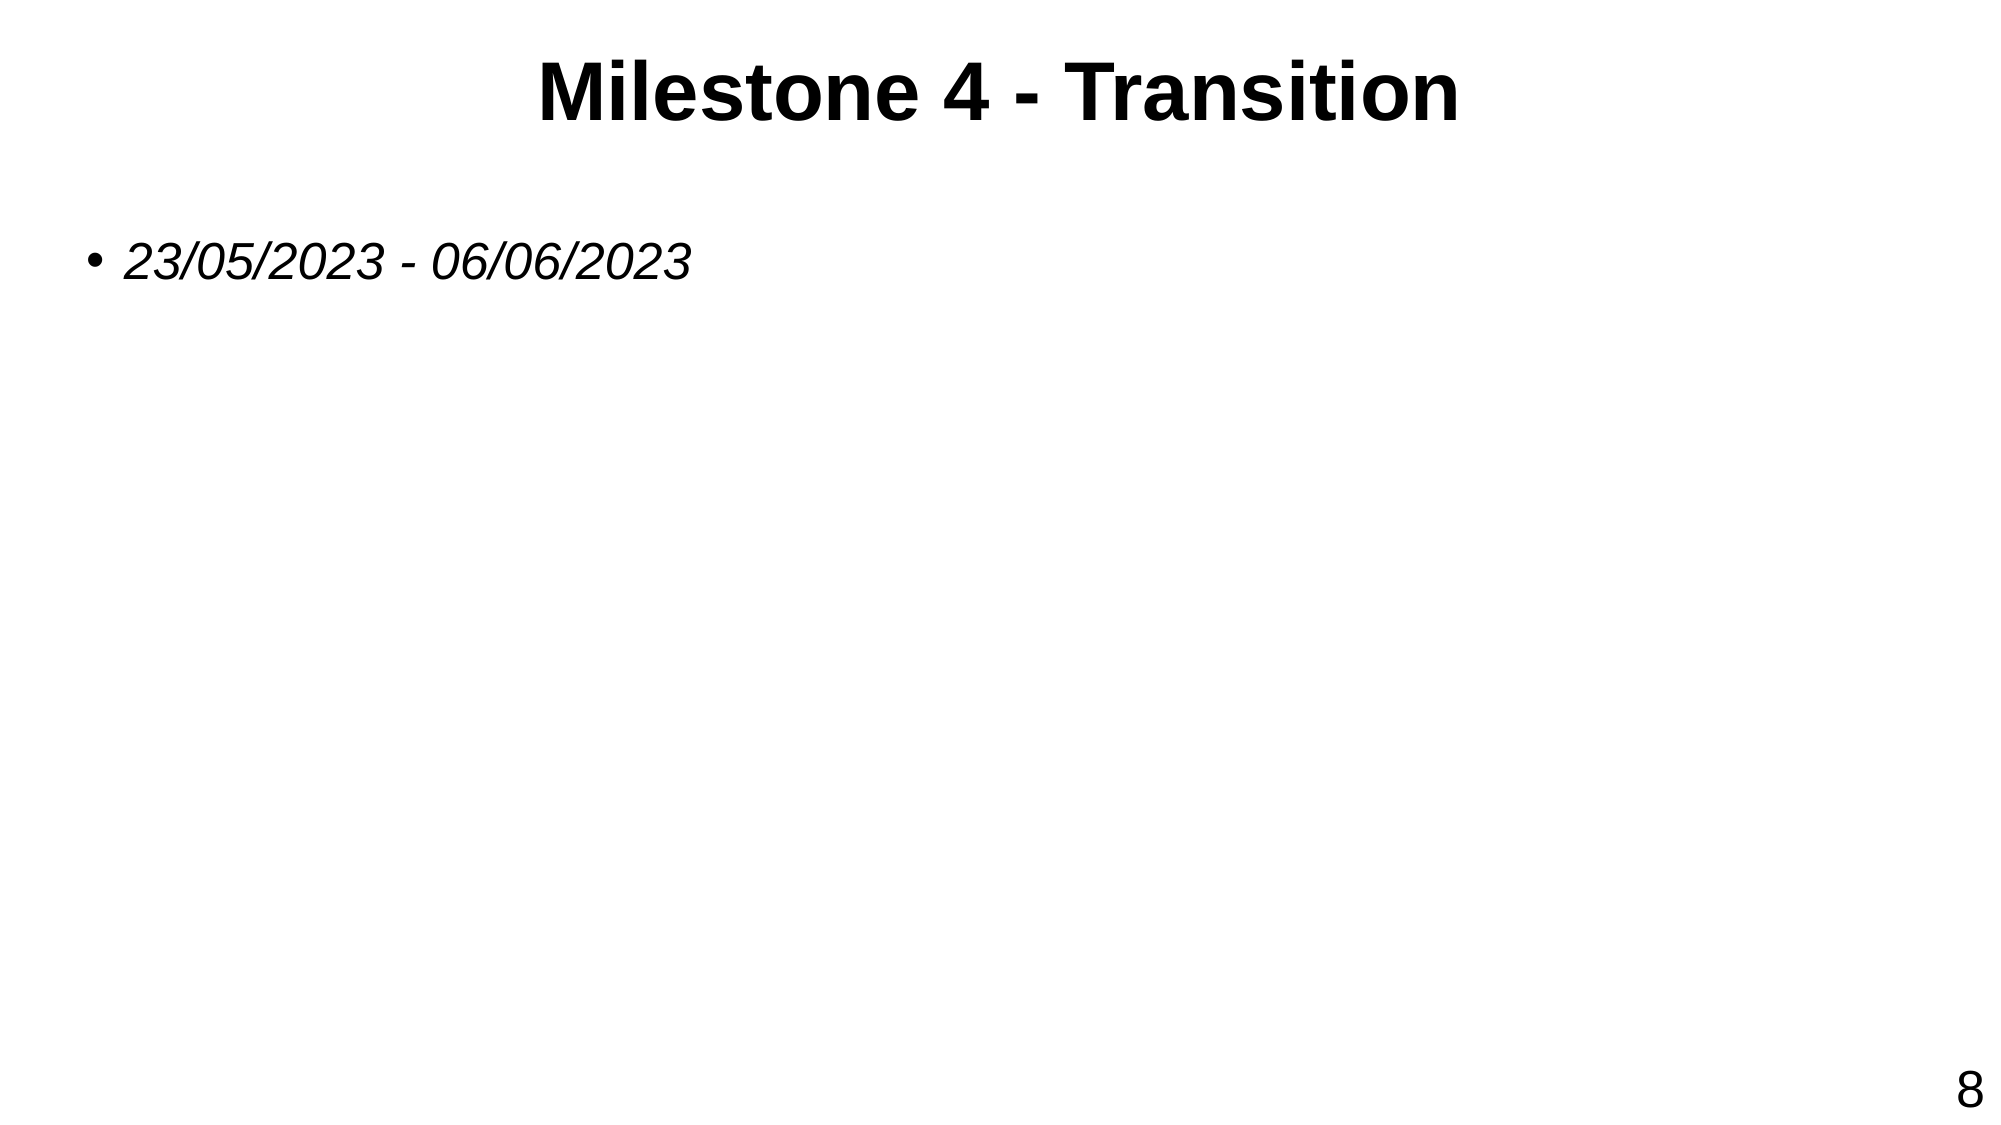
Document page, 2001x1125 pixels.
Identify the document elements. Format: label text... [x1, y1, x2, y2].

text_box 8 [1550, 1047, 2000, 1125]
list 23/05/2023 - 06/06/2023 [71, 226, 1936, 1125]
title Milestone 4 - Transition [137, 0, 1863, 188]
